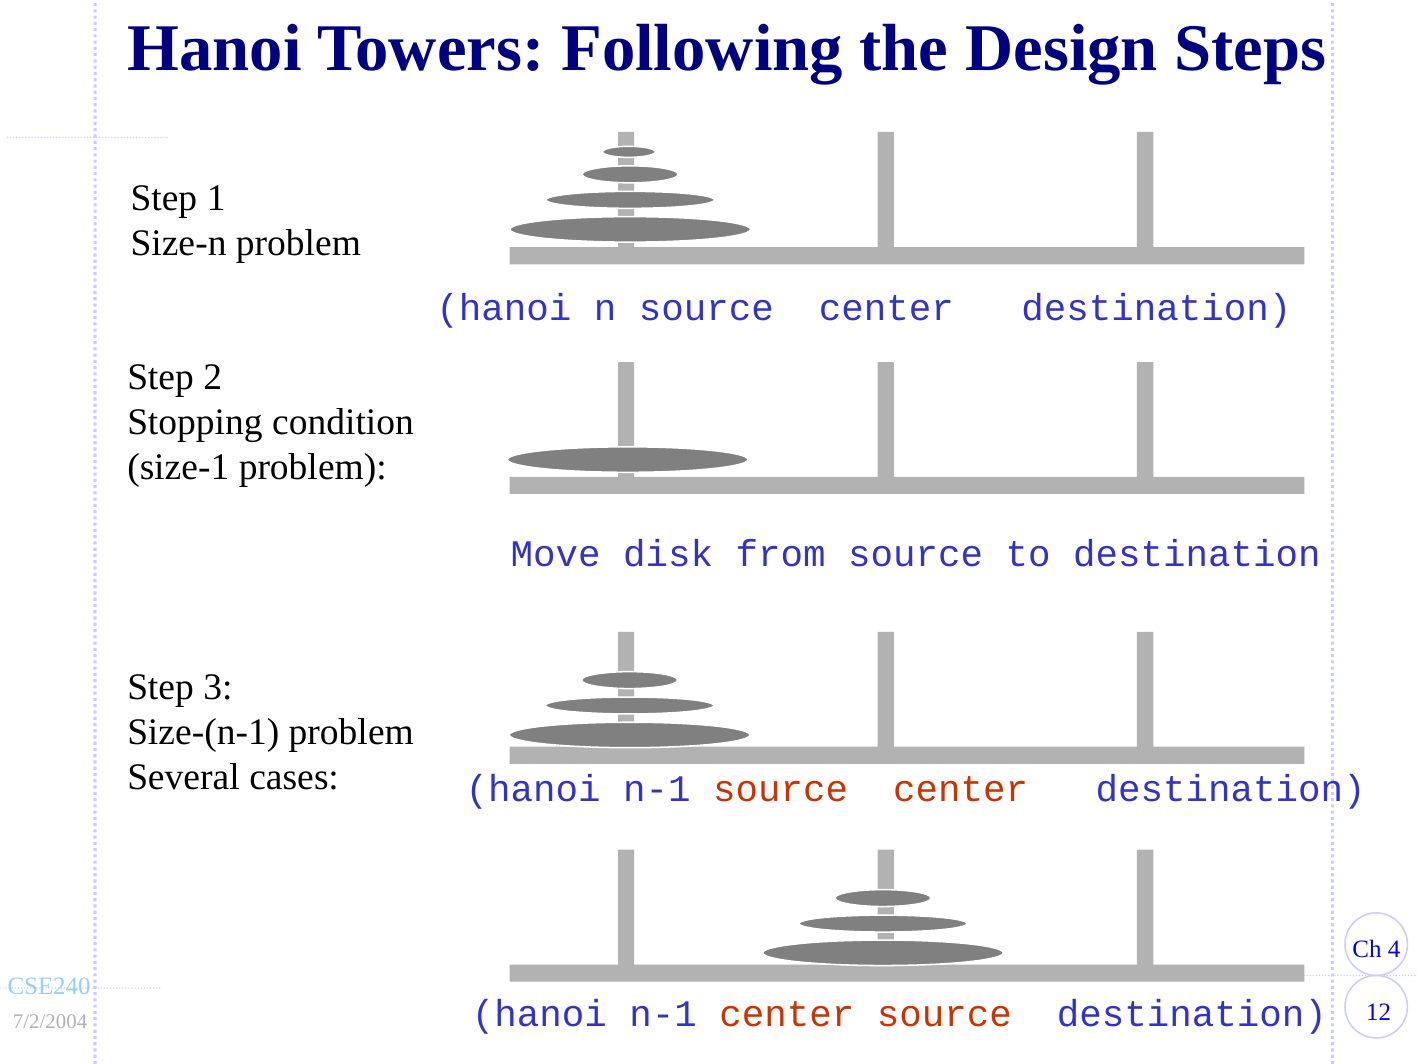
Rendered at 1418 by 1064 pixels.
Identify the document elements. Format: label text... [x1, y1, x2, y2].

text_box [877, 131, 894, 256]
text_box (hanoi n source center destination) [421, 275, 1307, 335]
text_box [618, 131, 635, 144]
text_box [618, 251, 635, 256]
text_box Move disk from source to destination [495, 521, 1336, 582]
text_box [1136, 131, 1154, 256]
text_box Step 1 Size-n problem [115, 165, 377, 270]
text_box [509, 247, 1305, 265]
text_box Hanoi Towers: Following the Design Steps [112, 6, 1359, 95]
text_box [112, 631, 1379, 1043]
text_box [509, 146, 751, 243]
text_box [112, 343, 1305, 495]
